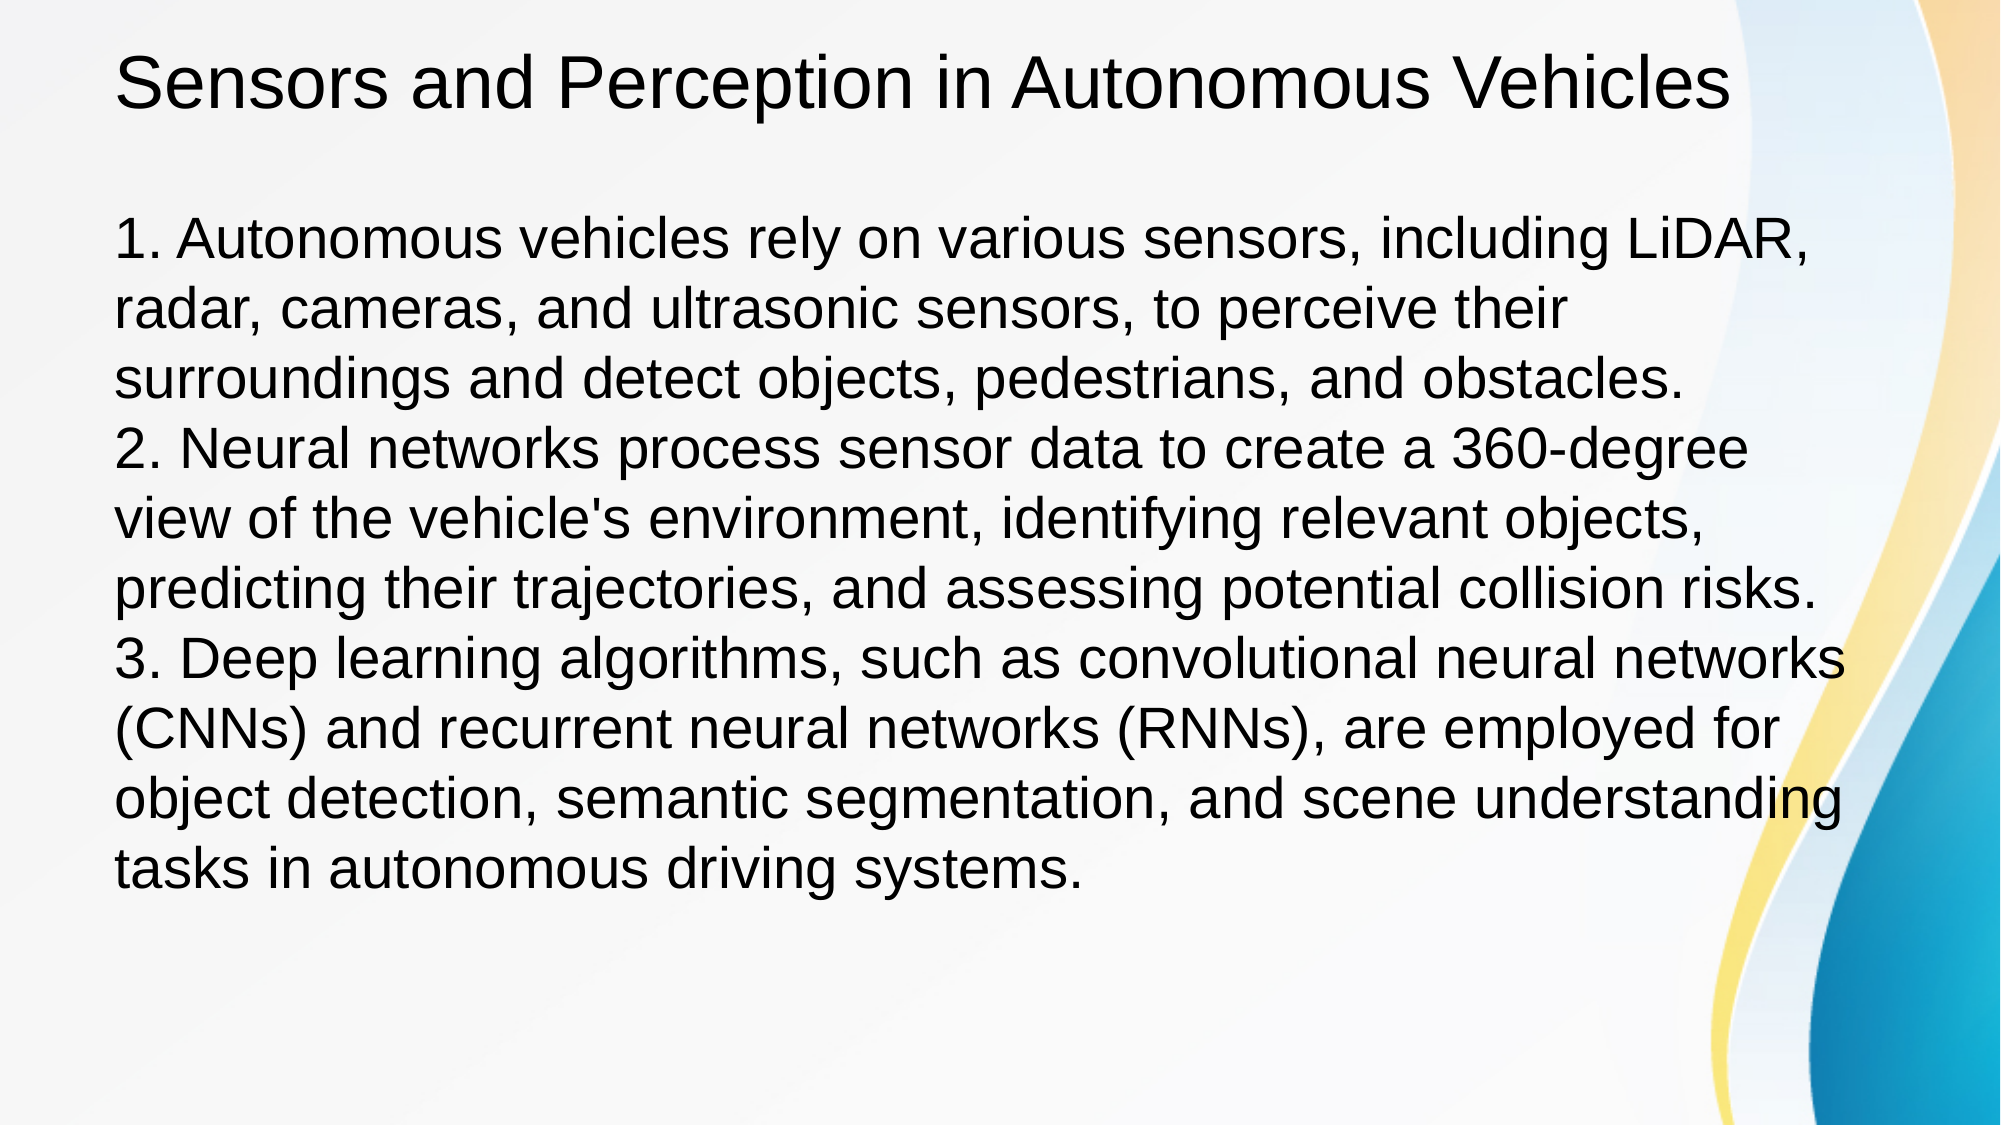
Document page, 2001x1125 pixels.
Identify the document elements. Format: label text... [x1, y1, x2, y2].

picture [0, 0, 2001, 1125]
list 1. Autonomous vehicles rely on various sensors, including LiDAR, radar, cameras, and ultrasonic sensors, to perceive their surroundings and detect objects, pedestrians, and obstacles. 2. Neural networks process sensor data to create a 360-degree view of the vehicle's environment, identifying relevant objects, predicting their trajectories, and assessing potential collision risks. 3. Deep learning algorithms, such as convolutional neural networks (CNNs) and recurrent neural networks (RNNs), are employed for object detection, semantic segmentation, and scene understanding tasks in autonomous driving systems. [99, 192, 1901, 1006]
title Sensors and Perception in Autonomous Vehicles [99, 30, 1901, 127]
